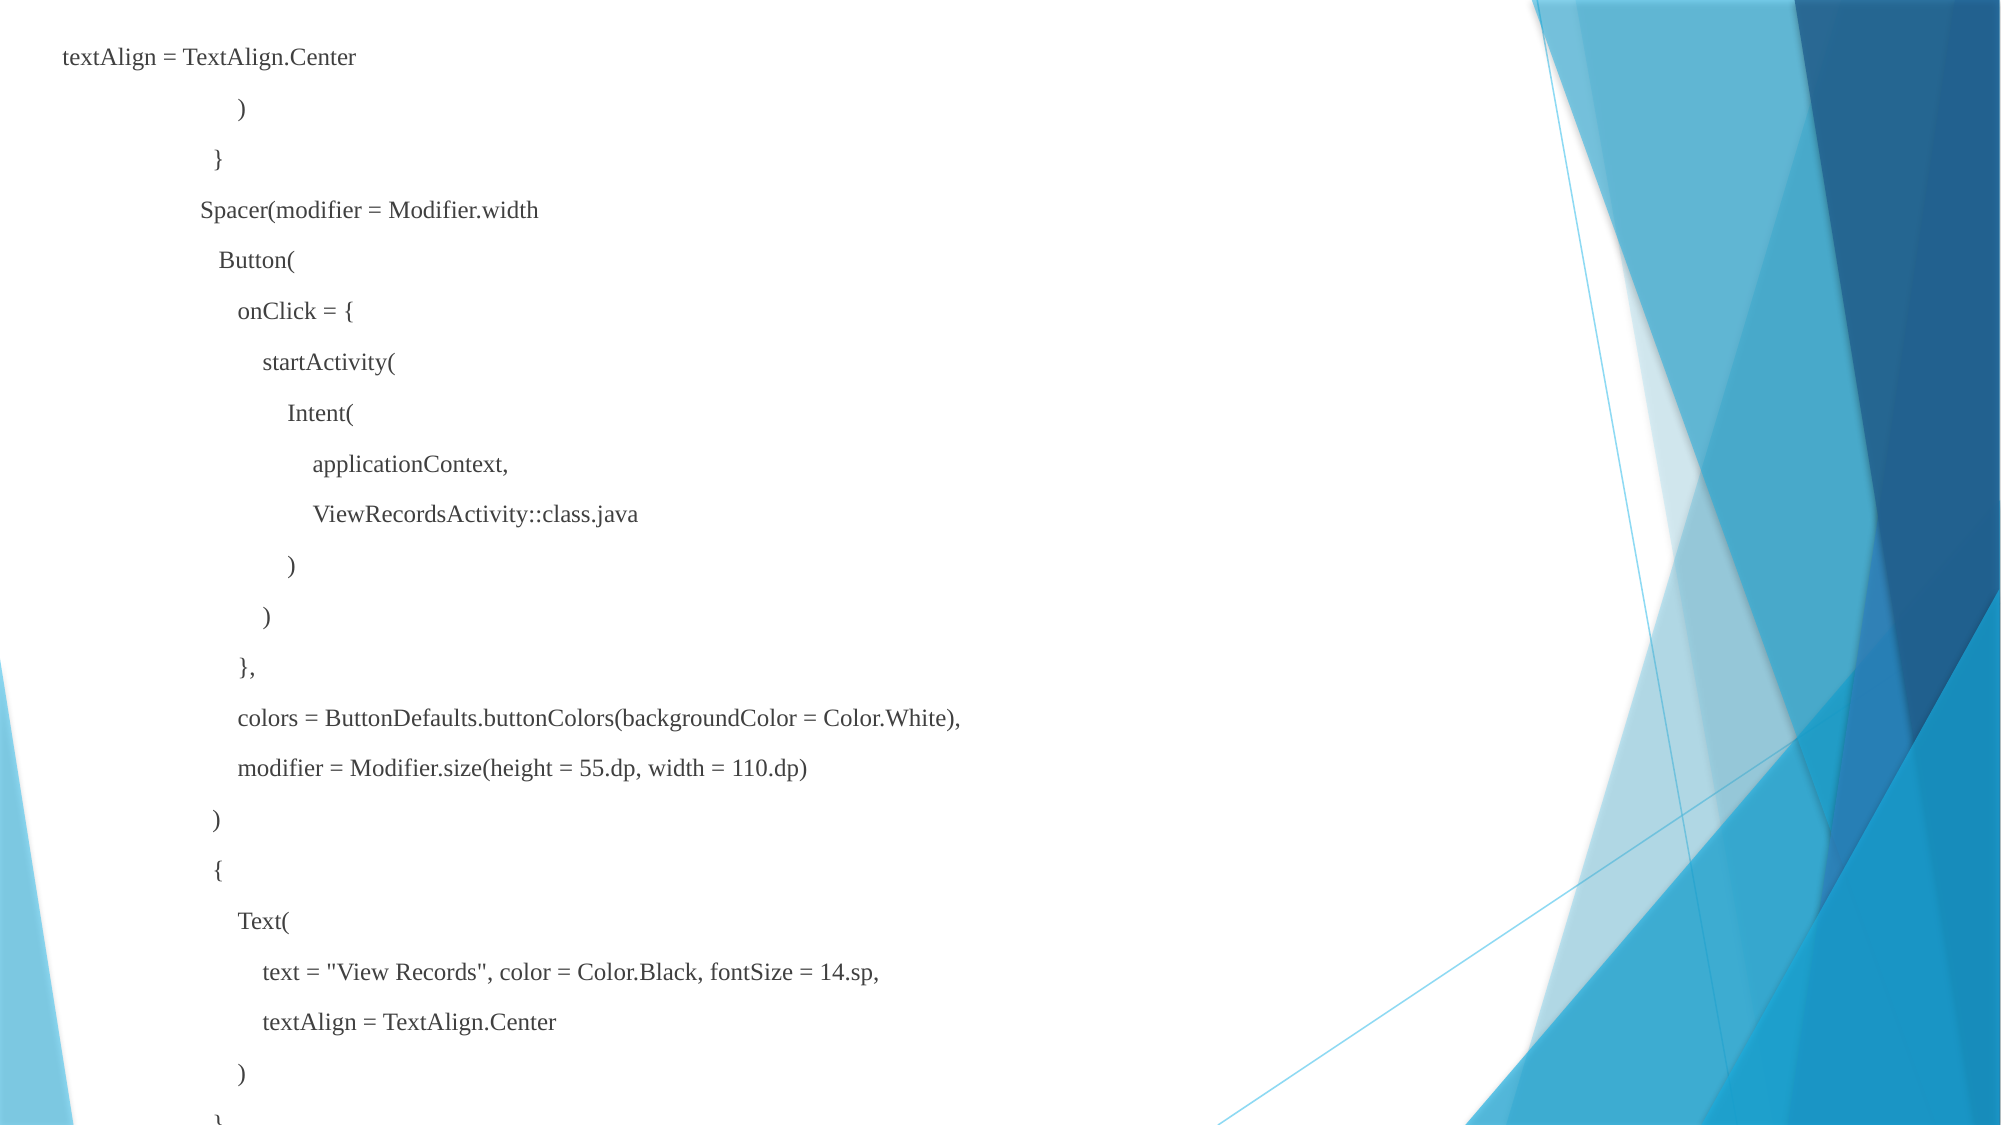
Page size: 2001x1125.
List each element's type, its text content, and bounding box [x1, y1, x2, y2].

list textAlign = TextAlign.Center ) } Spacer(modifier = Modifier.width Button( onClick = { startActivity( Intent( applicationContext, ViewRecordsActivity::class.java ) ) }, colors = ButtonDefaults.buttonColors(backgroundColor = Color.White), modifier = Modifier.size(height = 55.dp, width = 110.dp) ) { Text( text = "View Records", color = Color.Black, fontSize = 14.sp, textAlign = TextAlign.Center ) } [22, 33, 1975, 1107]
